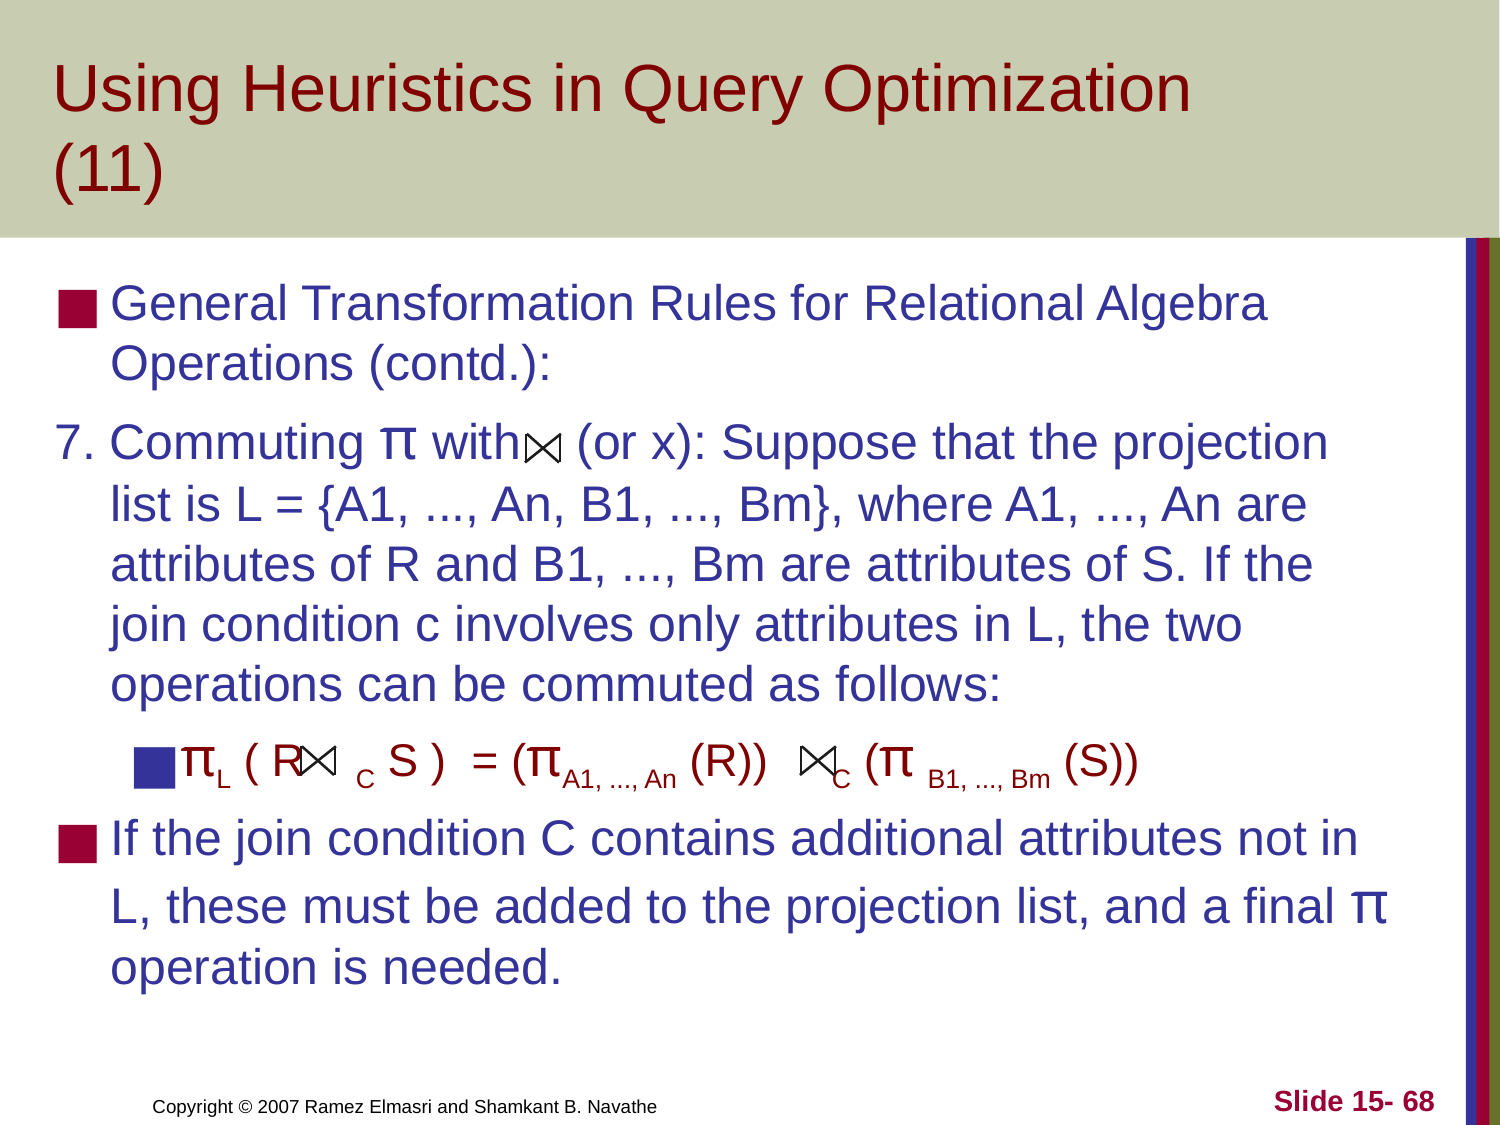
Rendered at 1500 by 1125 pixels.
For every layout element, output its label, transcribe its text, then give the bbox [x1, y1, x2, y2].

list General Transformation Rules for Relational Algebra Operations (contd.): 7. Commuting π with (or x): Suppose that the projection list is L = {A1, ..., An, B1, ..., Bm}, where A1, ..., An are attributes of R and B1, ..., Bm are attributes of S. If the join condition c involves only attributes in L, the two operations can be commuted as follows: πL ( R C S ) = (πA1, ..., An (R)) C (π B1, ..., Bm (S)) If the join condition C contains additional attributes not in L, these must be added to the projection list, and a final π operation is needed. [39, 262, 1400, 1013]
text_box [524, 433, 562, 463]
text_box Slide 15- ‹#› [1137, 1049, 1450, 1125]
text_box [799, 746, 837, 776]
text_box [299, 746, 337, 776]
title Using Heuristics in Query Optimization (11) [37, 49, 1317, 213]
